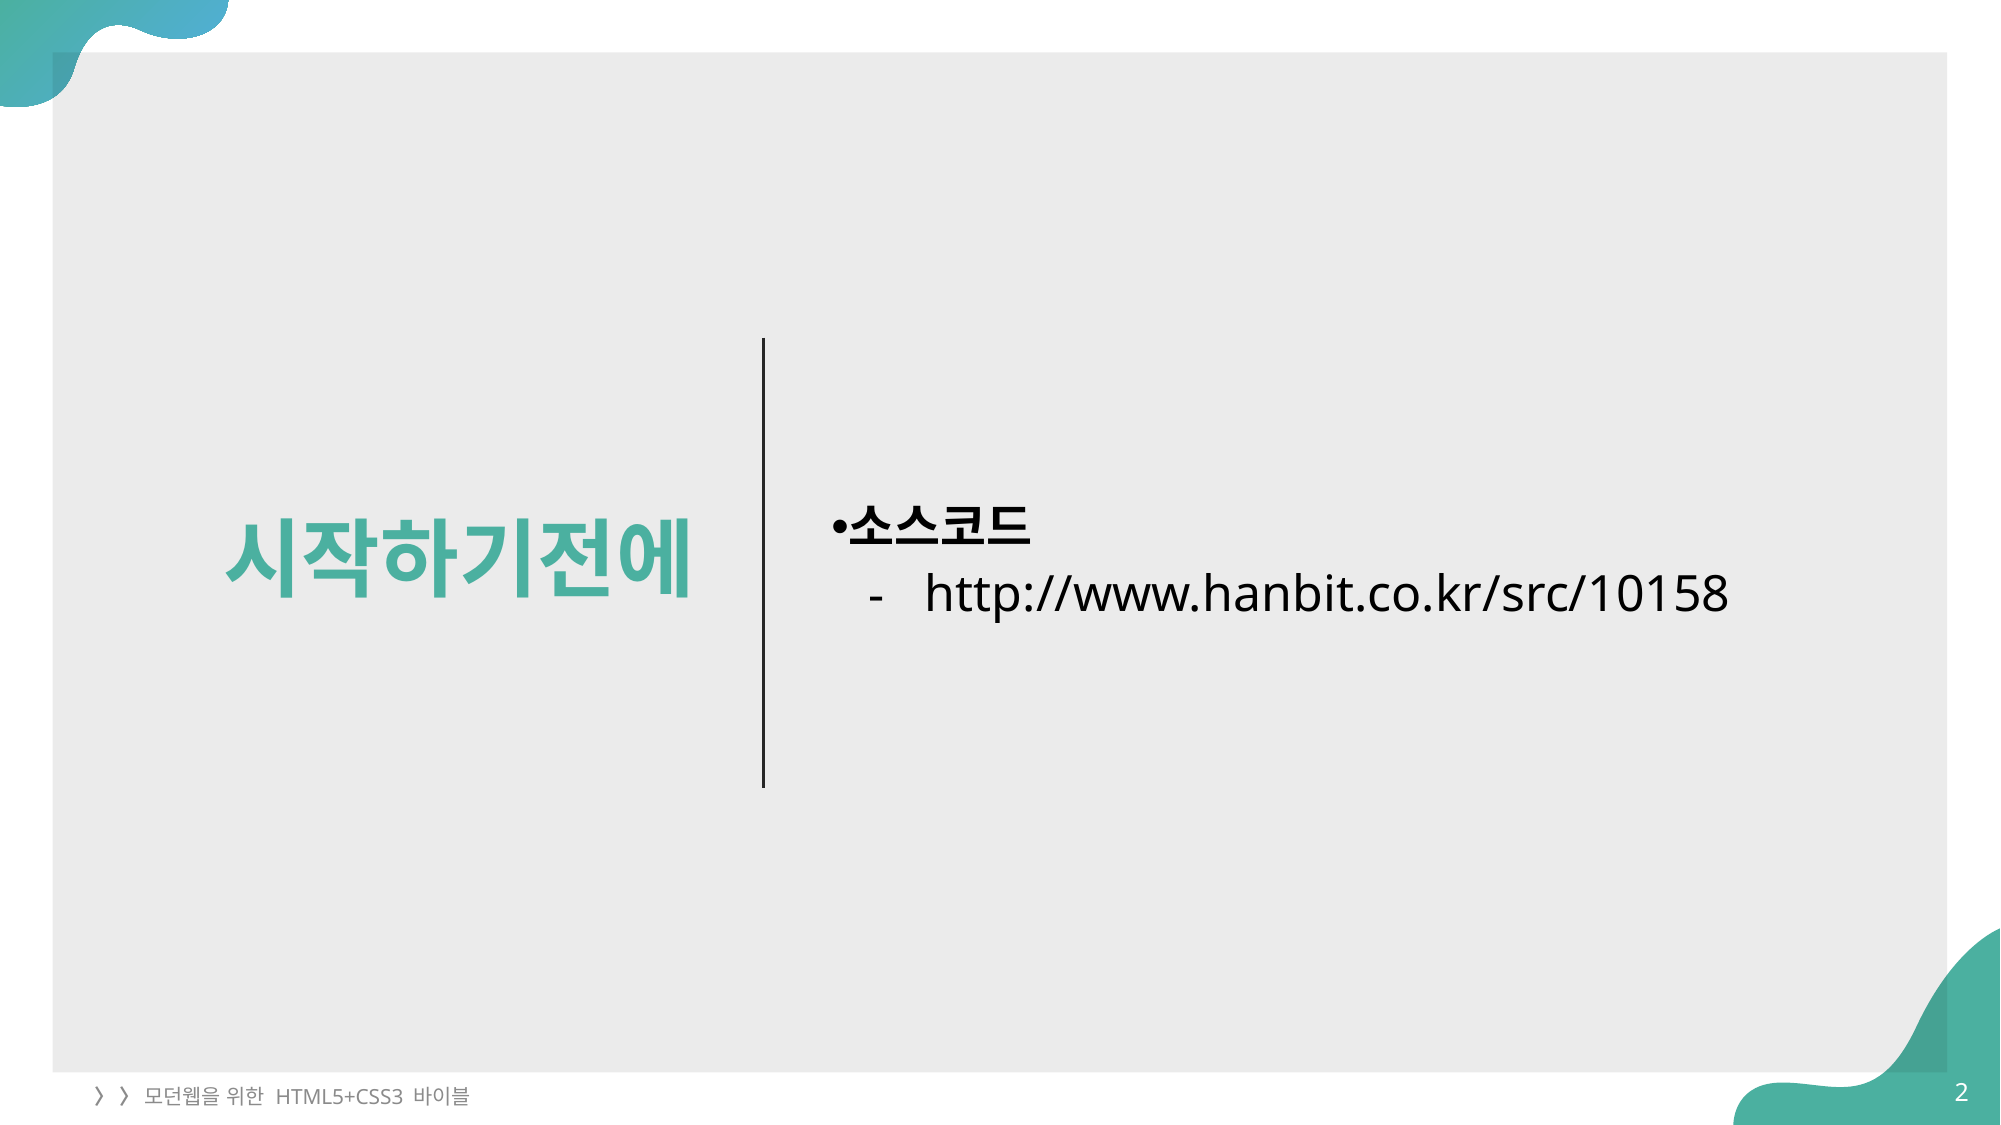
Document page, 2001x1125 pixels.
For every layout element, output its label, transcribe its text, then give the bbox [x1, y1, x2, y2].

footer 〉 〉 모던웹을 위한 HTML5+CSS3 바이블 [79, 1078, 755, 1114]
text_box 소스코드 http://www.hanbit.co.kr/src/10158 [816, 158, 1863, 967]
slide_number 2 [1917, 1063, 1984, 1124]
text_box [52, 51, 1948, 1073]
title 시작하기전에 [137, 158, 711, 967]
